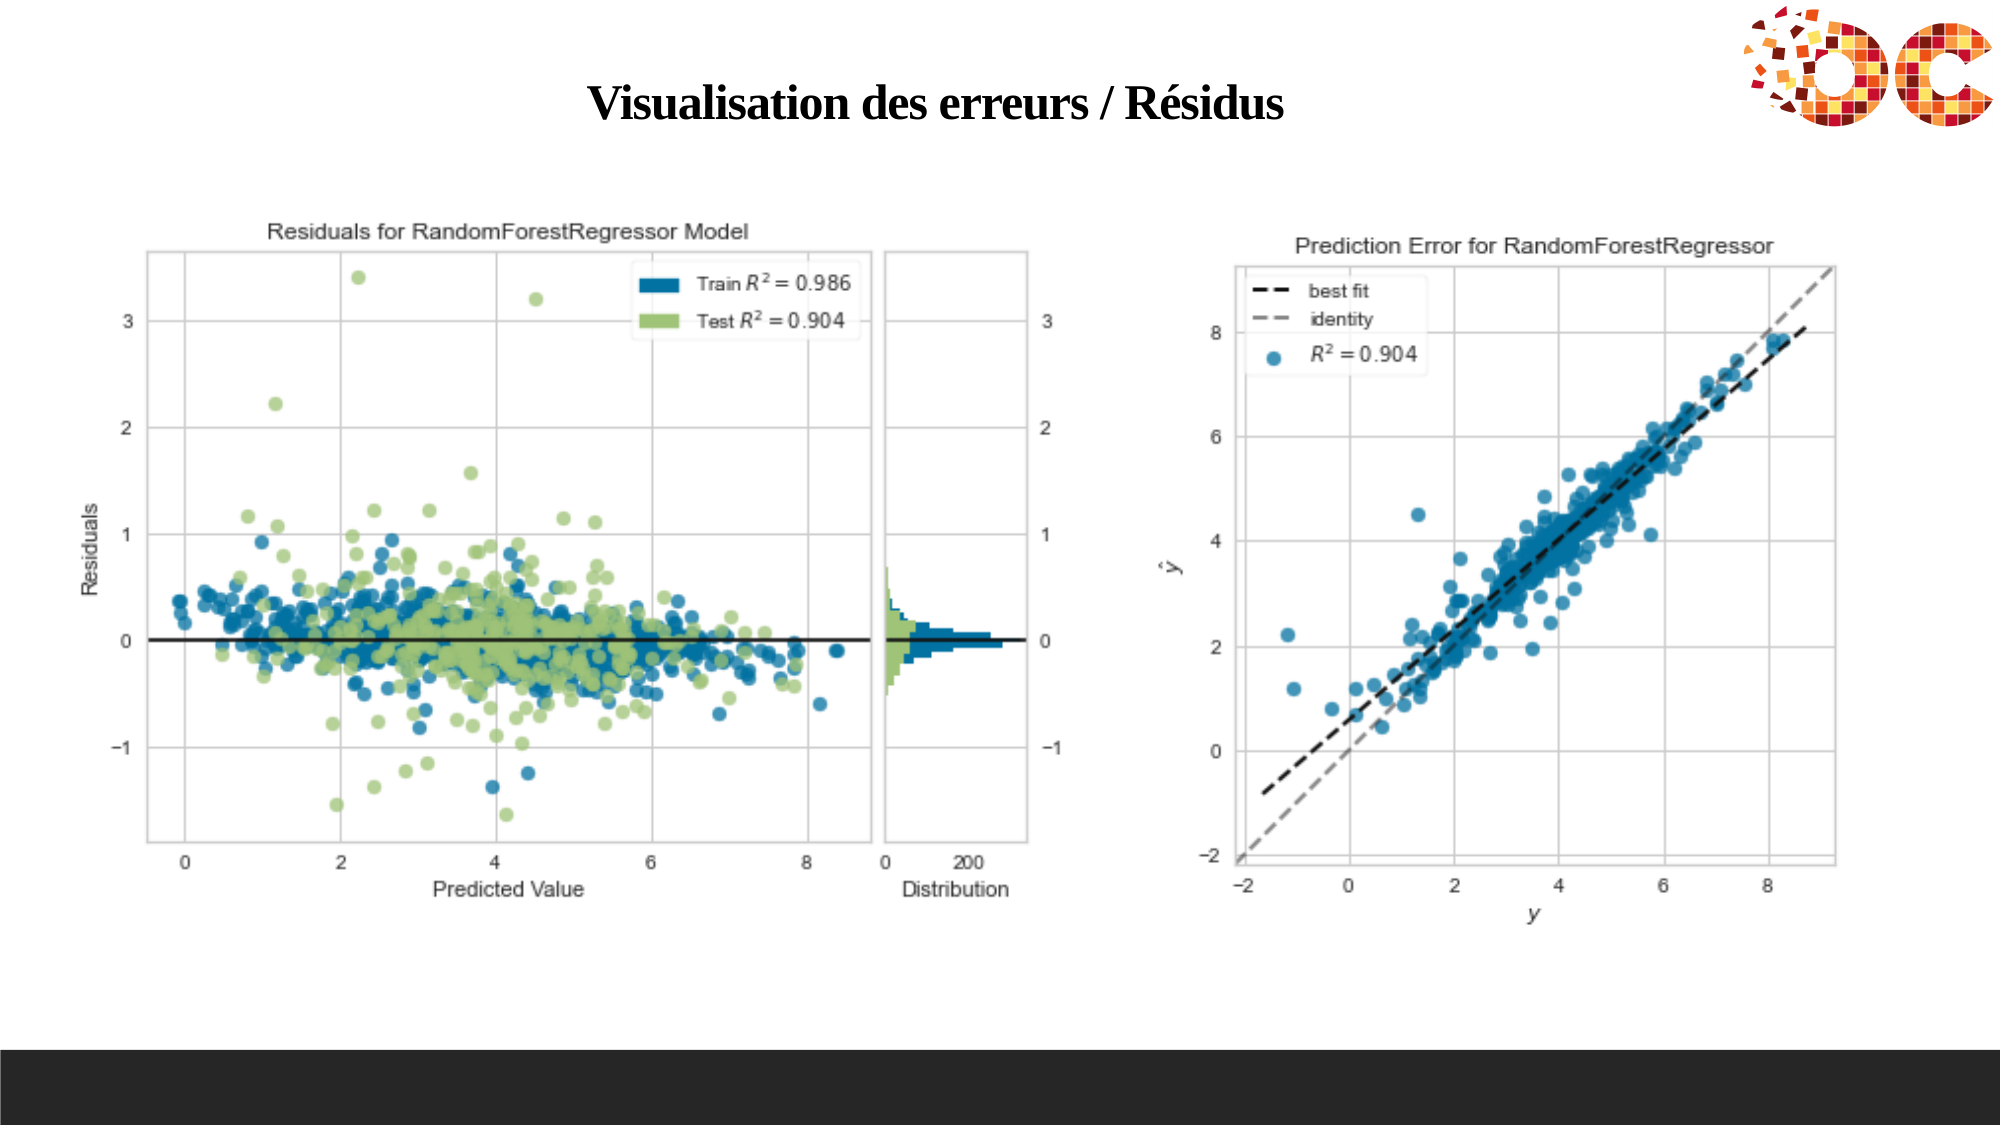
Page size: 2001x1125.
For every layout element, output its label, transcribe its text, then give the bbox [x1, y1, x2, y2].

picture [1743, 5, 1993, 132]
text_box Visualisation des erreurs / Résidus [571, 68, 2000, 177]
picture [1143, 223, 1849, 944]
picture [67, 209, 1077, 915]
